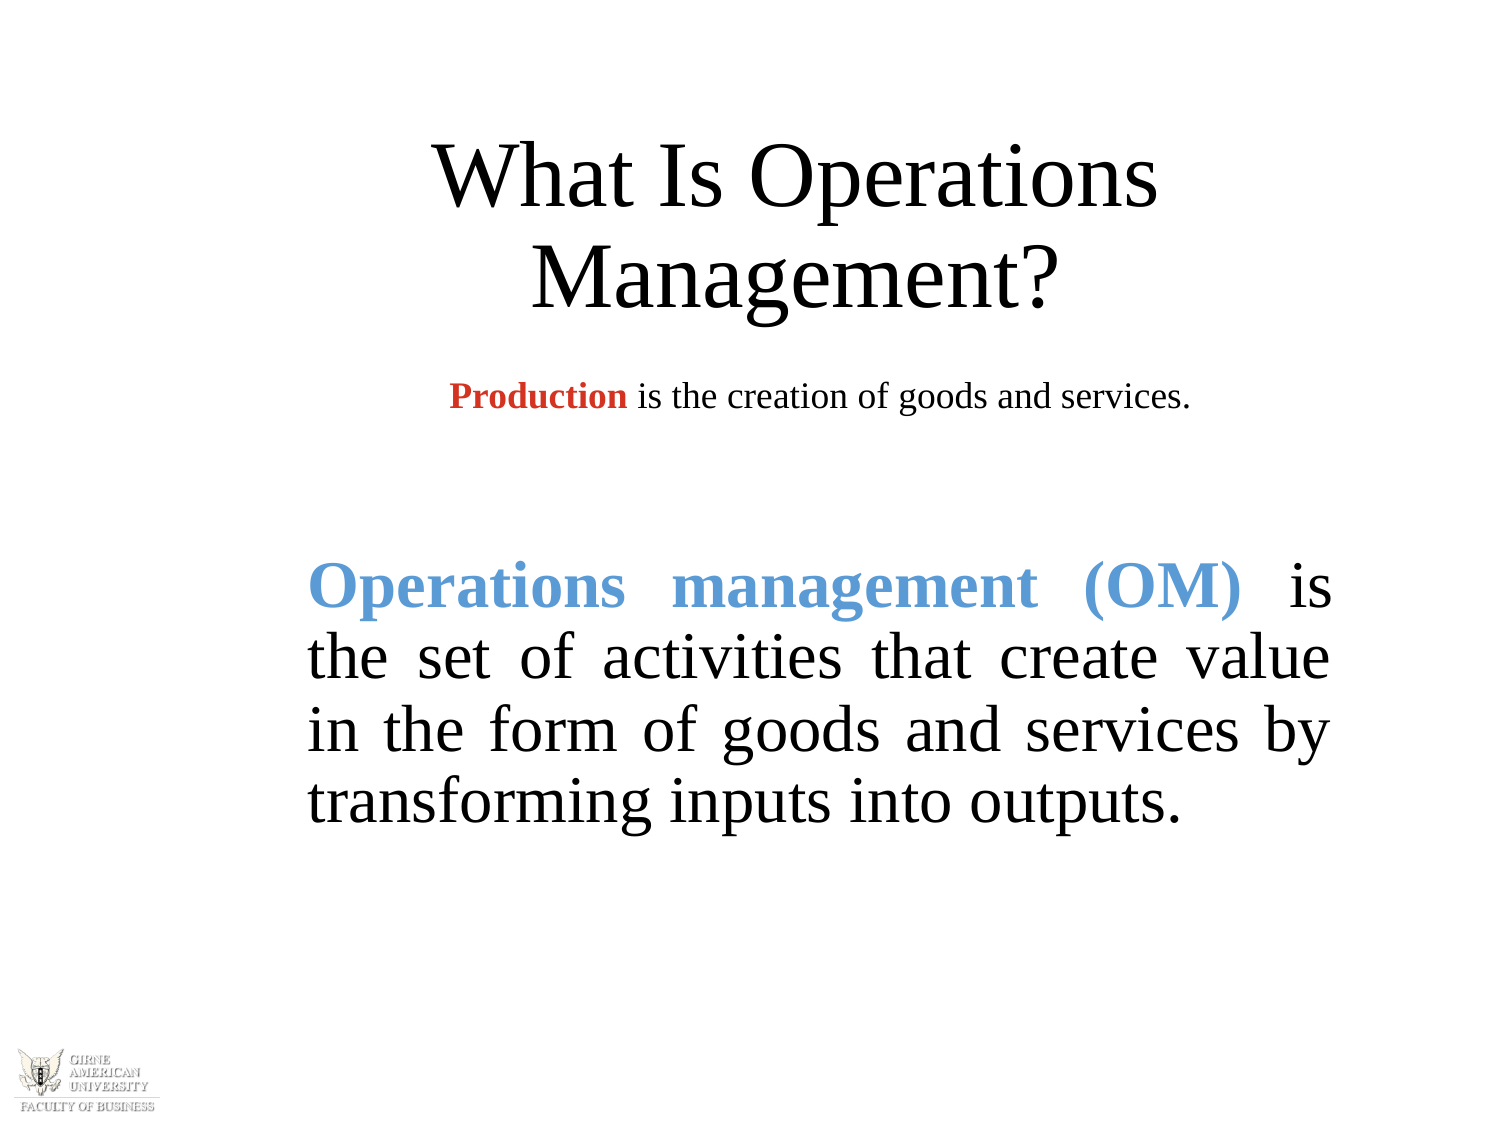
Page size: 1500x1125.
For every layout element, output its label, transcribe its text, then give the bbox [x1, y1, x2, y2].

text_box Operations management (OM) is the set of activities that create value in the form of goods and services by transforming inputs into outputs. [292, 542, 1349, 968]
subtitle Production is the creation of goods and services. [292, 368, 1349, 500]
title What Is Operations Management? [244, 94, 1348, 336]
picture [14, 1046, 160, 1116]
